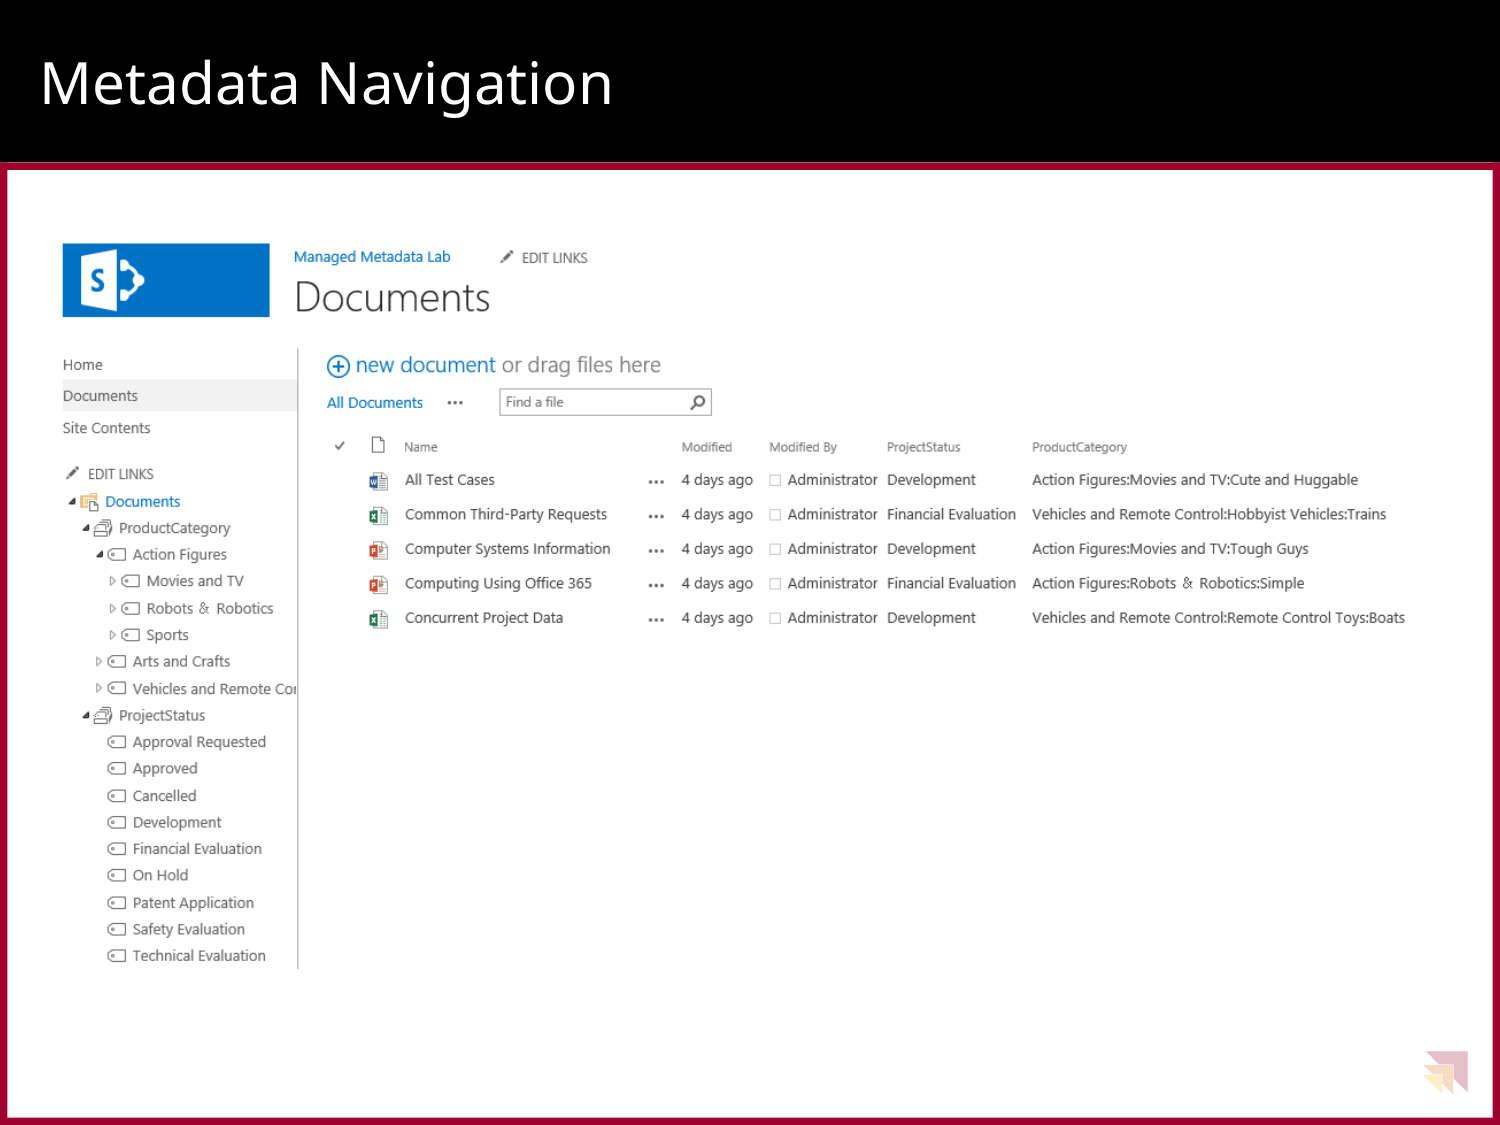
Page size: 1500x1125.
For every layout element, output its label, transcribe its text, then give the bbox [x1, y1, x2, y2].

picture [41, 224, 1459, 969]
title Metadata Navigation [24, 12, 1438, 150]
